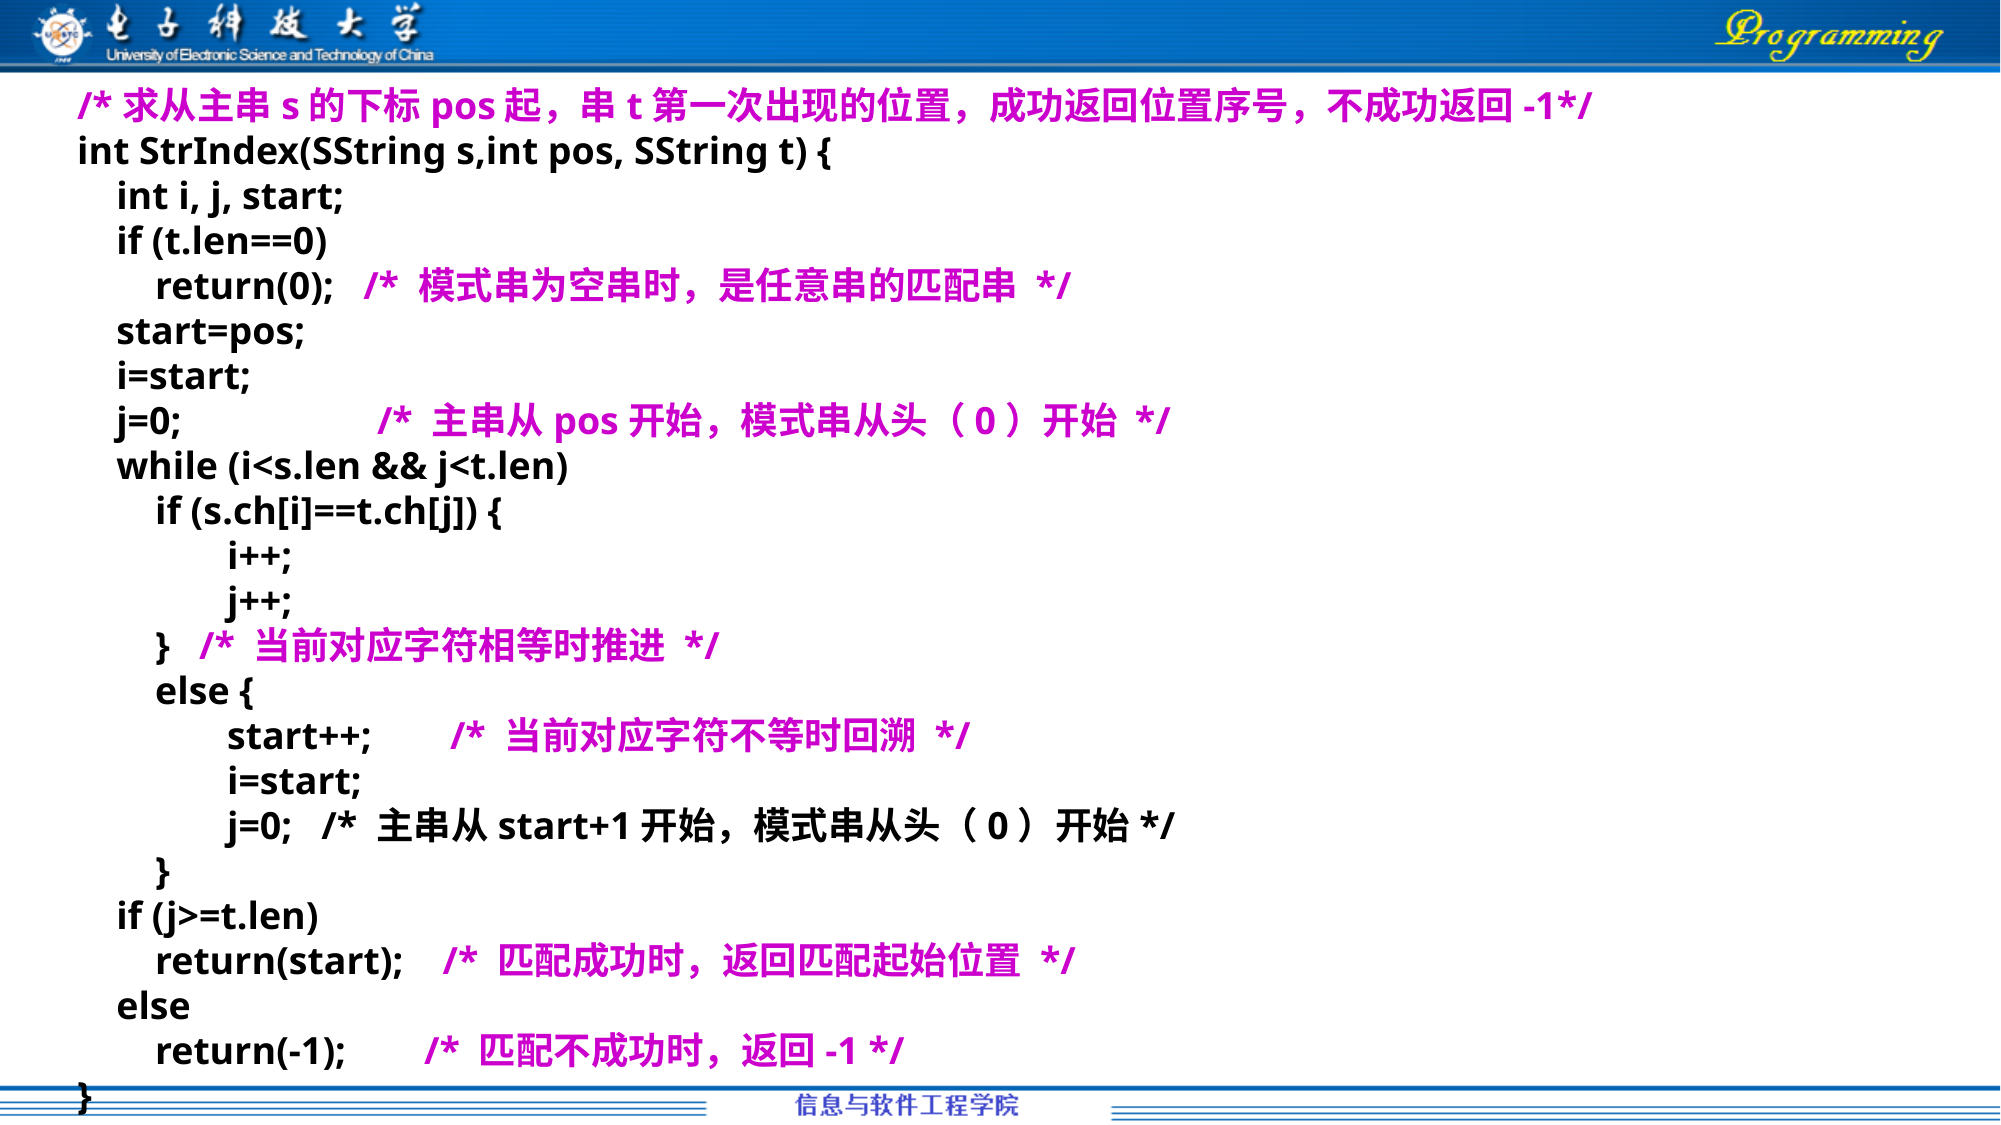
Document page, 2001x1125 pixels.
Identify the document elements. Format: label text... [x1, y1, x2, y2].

picture [0, 0, 2001, 1125]
text_box /*求从主串s的下标pos起，串t第一次出现的位置，成功返回位置序号，不成功返回-1*/ int StrIndex(SString s,int pos, SString t) { int i, j, start; if (t.len==0) return(0); /* 模式串为空串时，是任意串的匹配串 */ start=pos; i=start; j=0; /* 主串从pos开始，模式串从头（0）开始 */ while (i<s.len && j<t.len) if (s.ch[i]==t.ch[j]) { i++; j++; } /* 当前对应字符相等时推进 */ else { start++; /* 当前对应字符不等时回溯 */ i=start; j=0; /* 主串从start+1开始，模式串从头（0）开始*/ } if (j>=t.len) return(start); /* 匹配成功时，返回匹配起始位置 */ else return(-1); /* 匹配不成功时，返回-1 */ } [62, 74, 1938, 1125]
